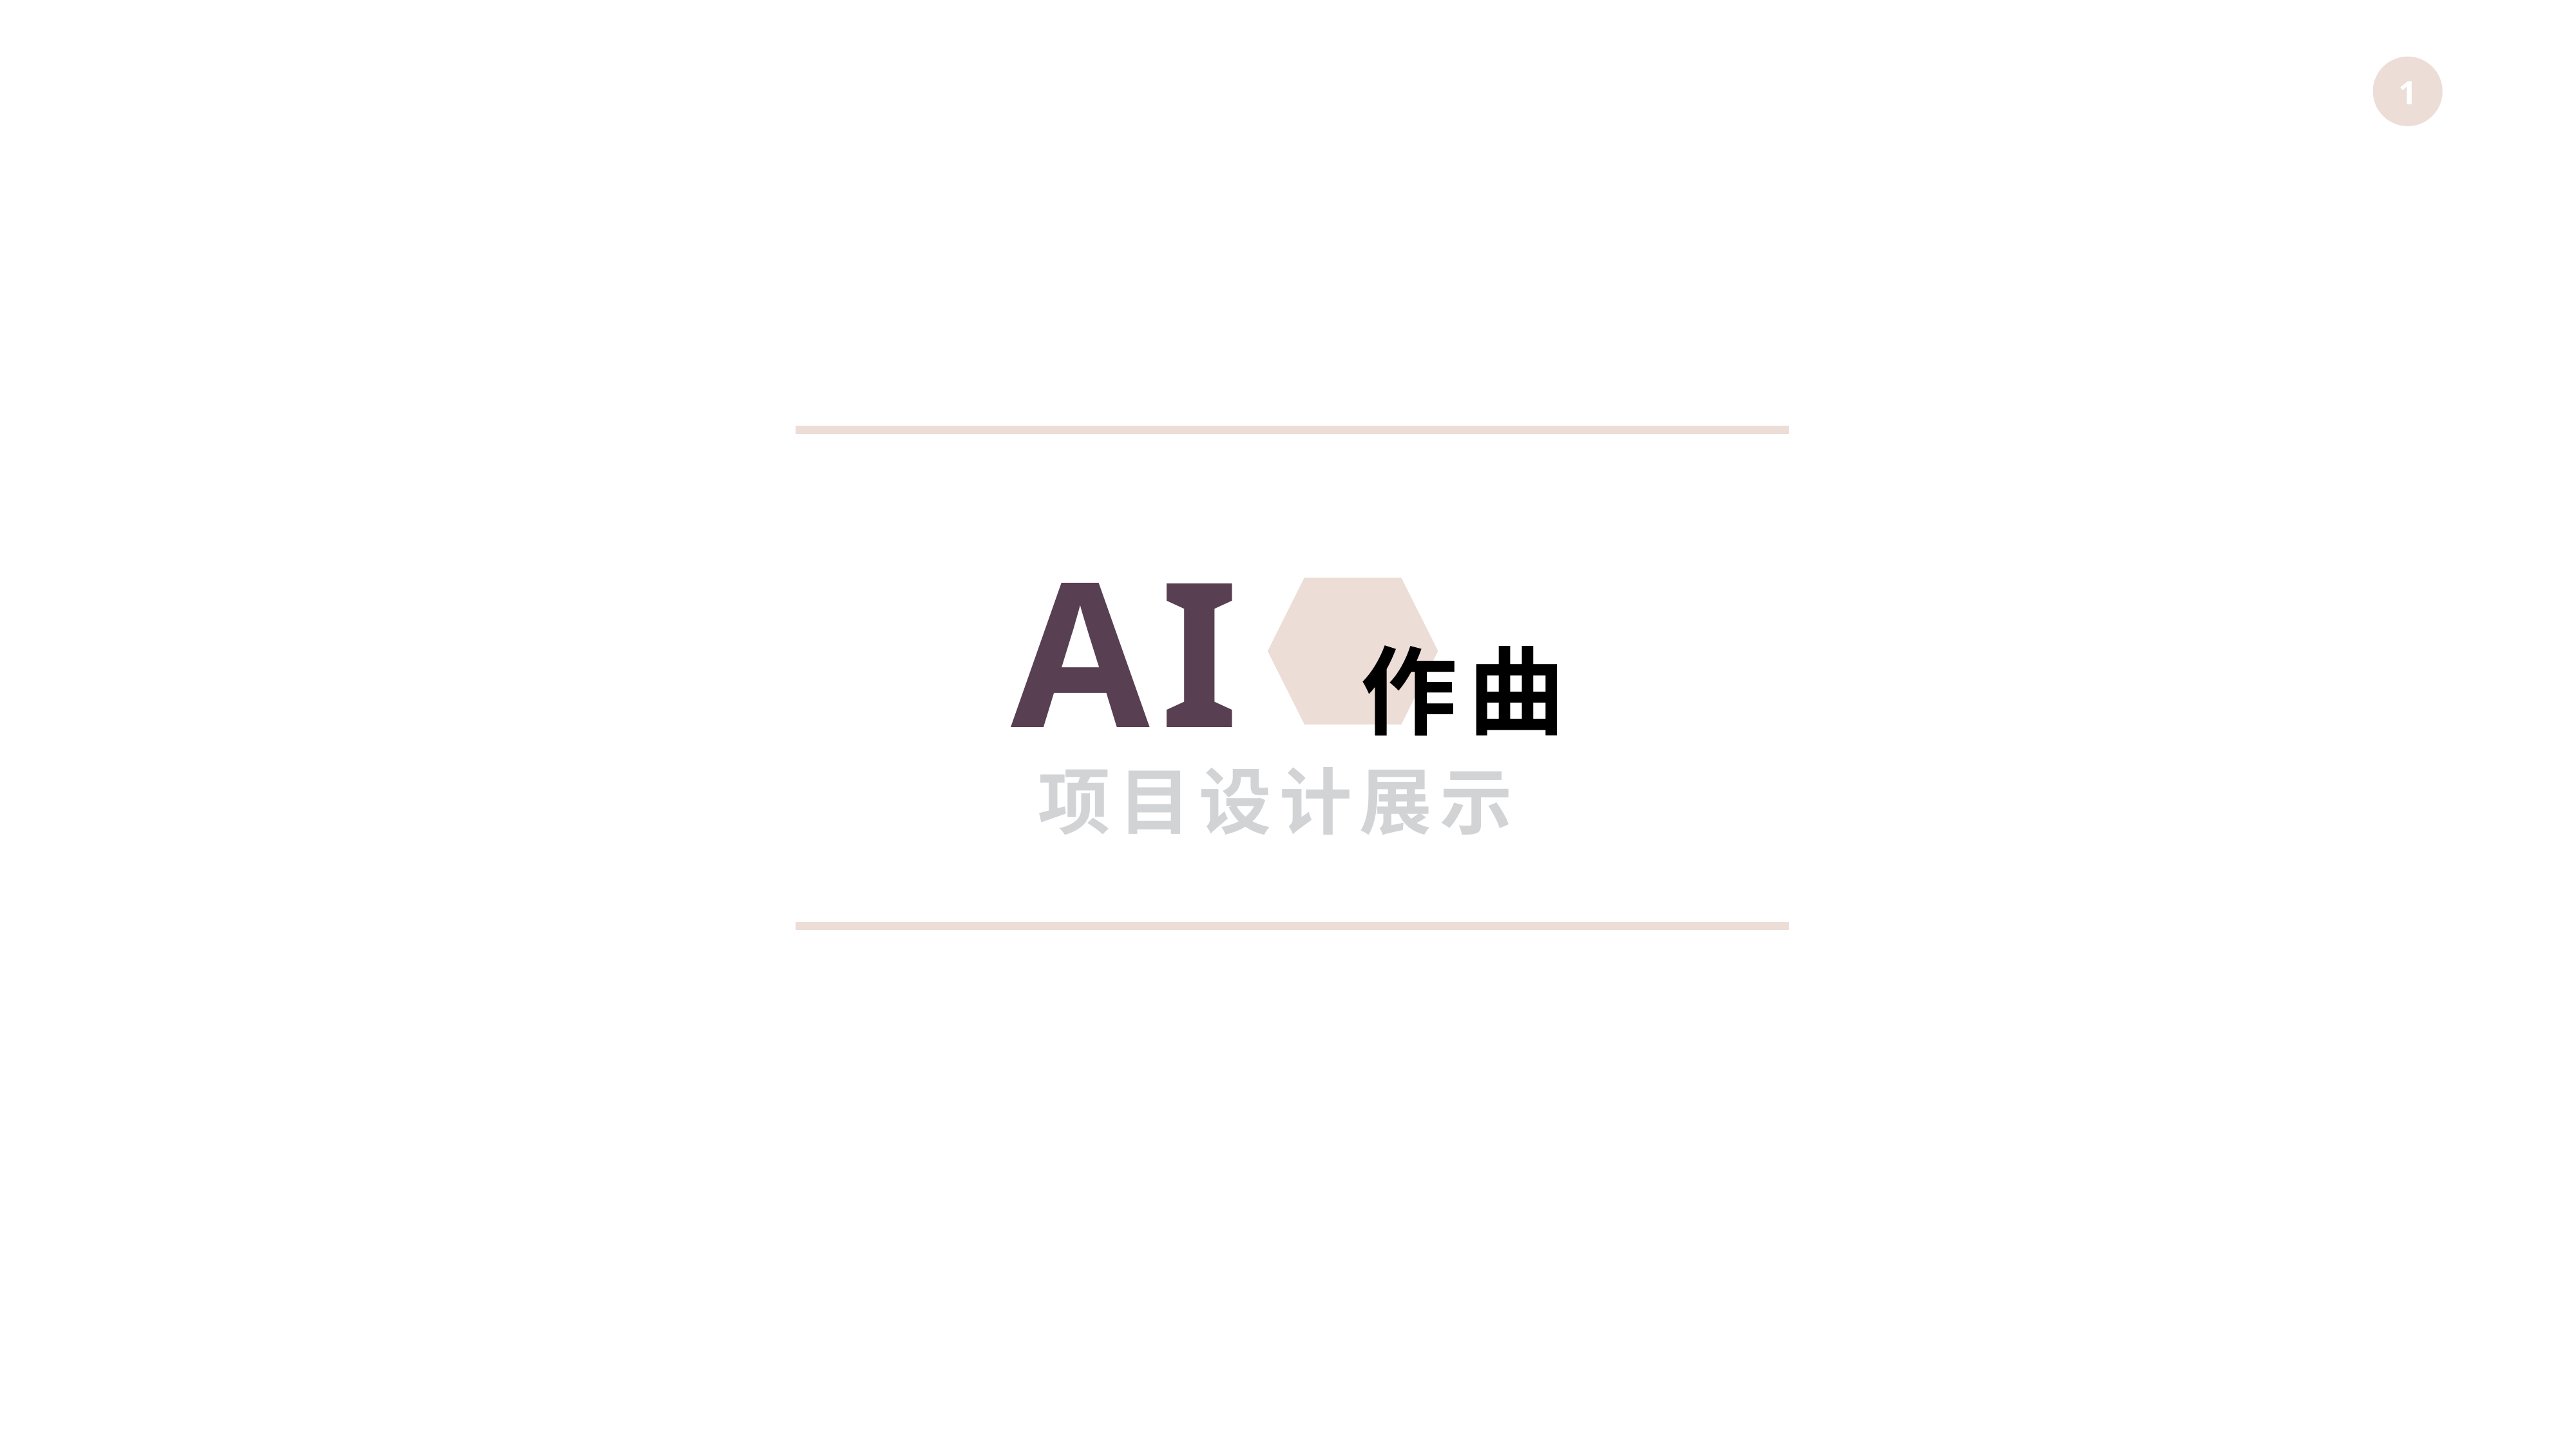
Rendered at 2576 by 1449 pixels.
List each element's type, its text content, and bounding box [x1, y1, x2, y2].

text_box AI 作曲 [1001, 521, 1575, 773]
text_box 项目设计展示 [1028, 751, 1548, 848]
